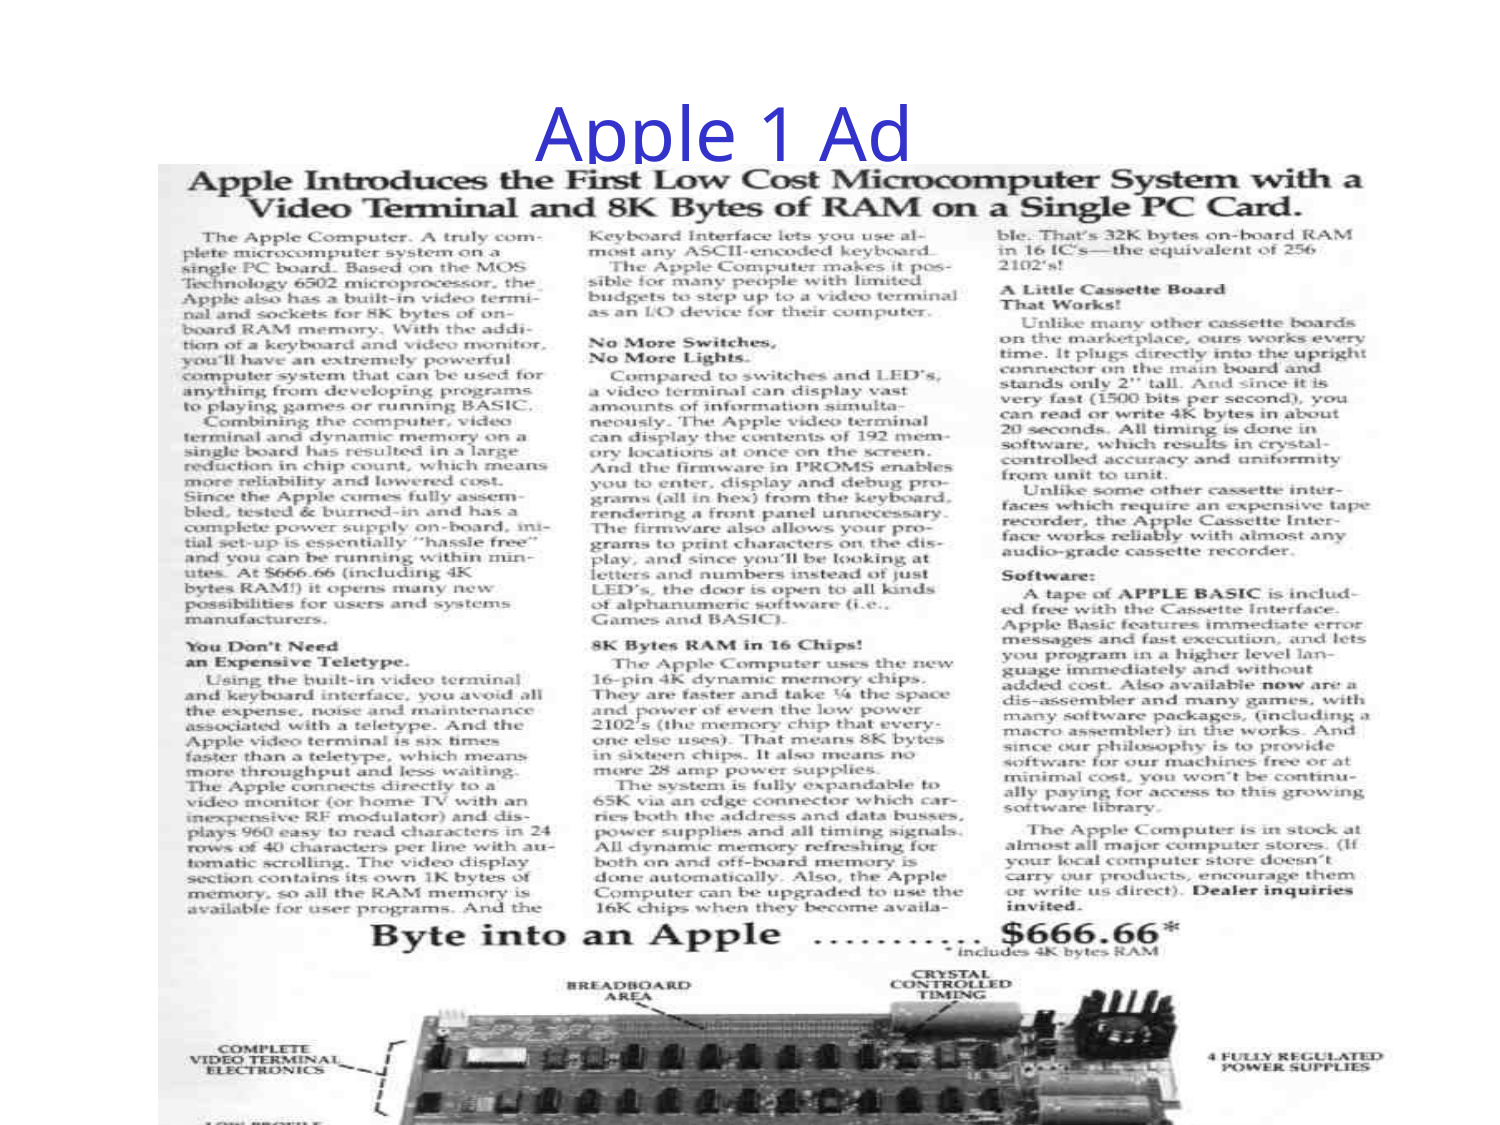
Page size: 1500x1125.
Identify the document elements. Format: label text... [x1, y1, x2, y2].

picture [158, 164, 1404, 1125]
title Apple 1 Ad [87, 37, 1363, 225]
